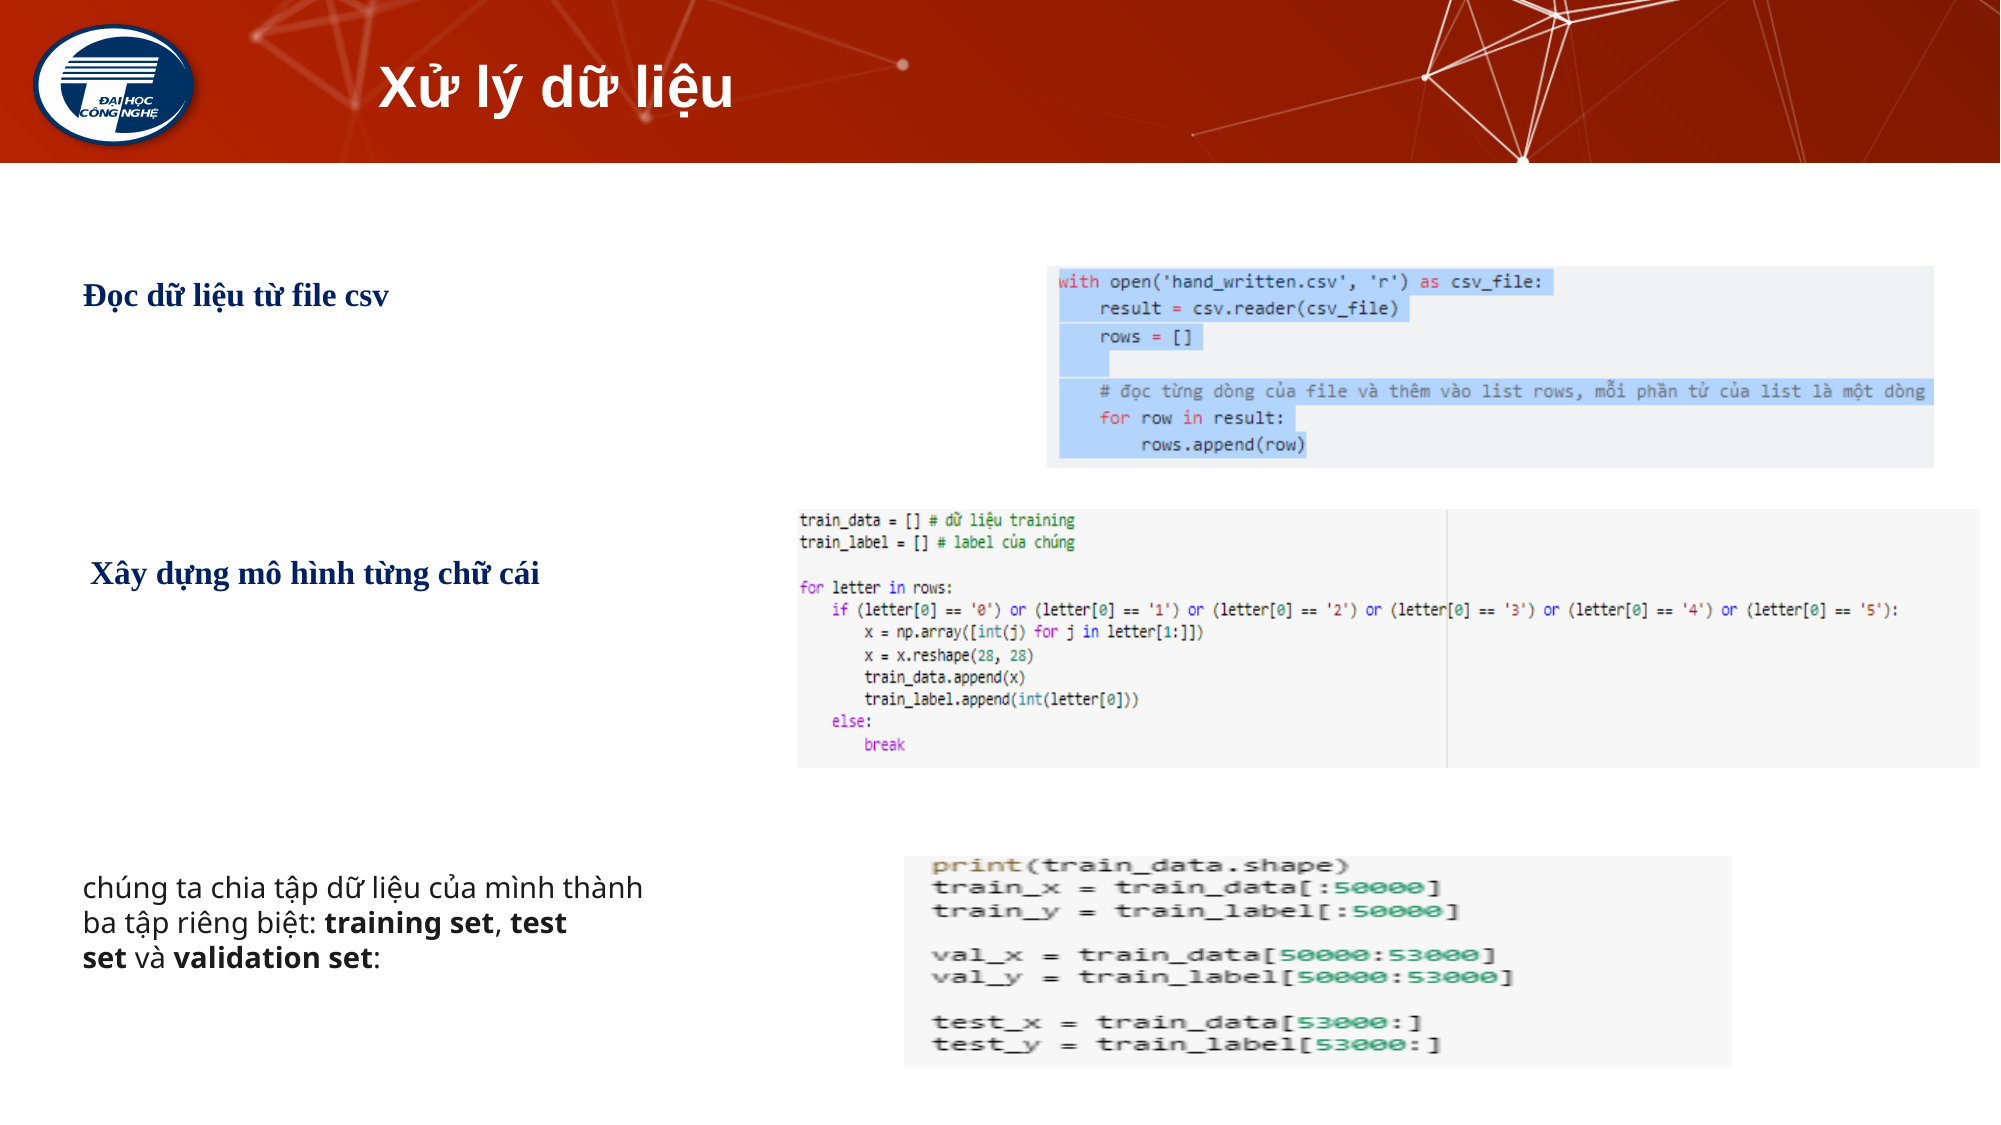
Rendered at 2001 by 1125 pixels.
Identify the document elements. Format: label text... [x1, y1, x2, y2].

text_box Đọc dữ liệu từ file csv [67, 266, 1045, 321]
title Xử lý dữ liệu [363, 24, 1732, 143]
text_box chúng ta chia tập dữ liệu của mình thành ba tập riêng biệt: training set, test set và validation set: [67, 861, 687, 982]
text_box Xây dựng mô hình từng chữ cái [67, 543, 792, 599]
picture [0, 0, 2000, 1125]
